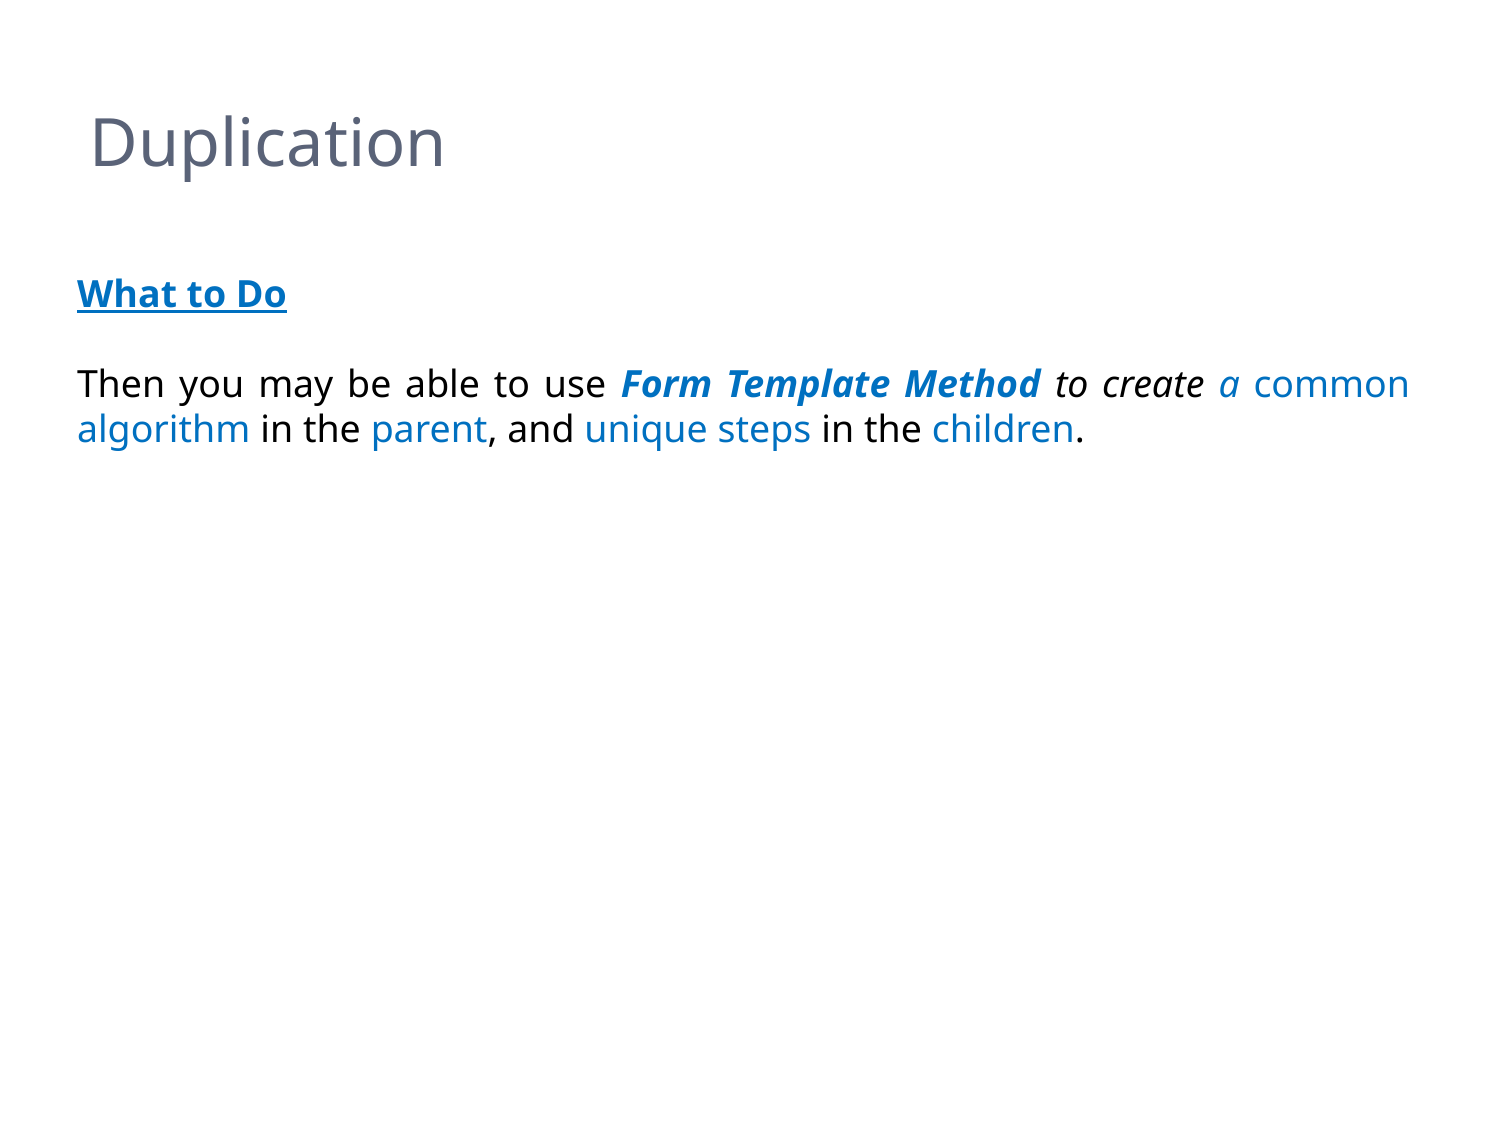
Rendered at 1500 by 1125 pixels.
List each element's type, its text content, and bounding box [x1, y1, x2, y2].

text_box What to Do Then you may be able to use Form Template Method to create a common algorithm in the parent, and unique steps in the children. [62, 262, 1425, 458]
title Duplication [75, 24, 1425, 188]
